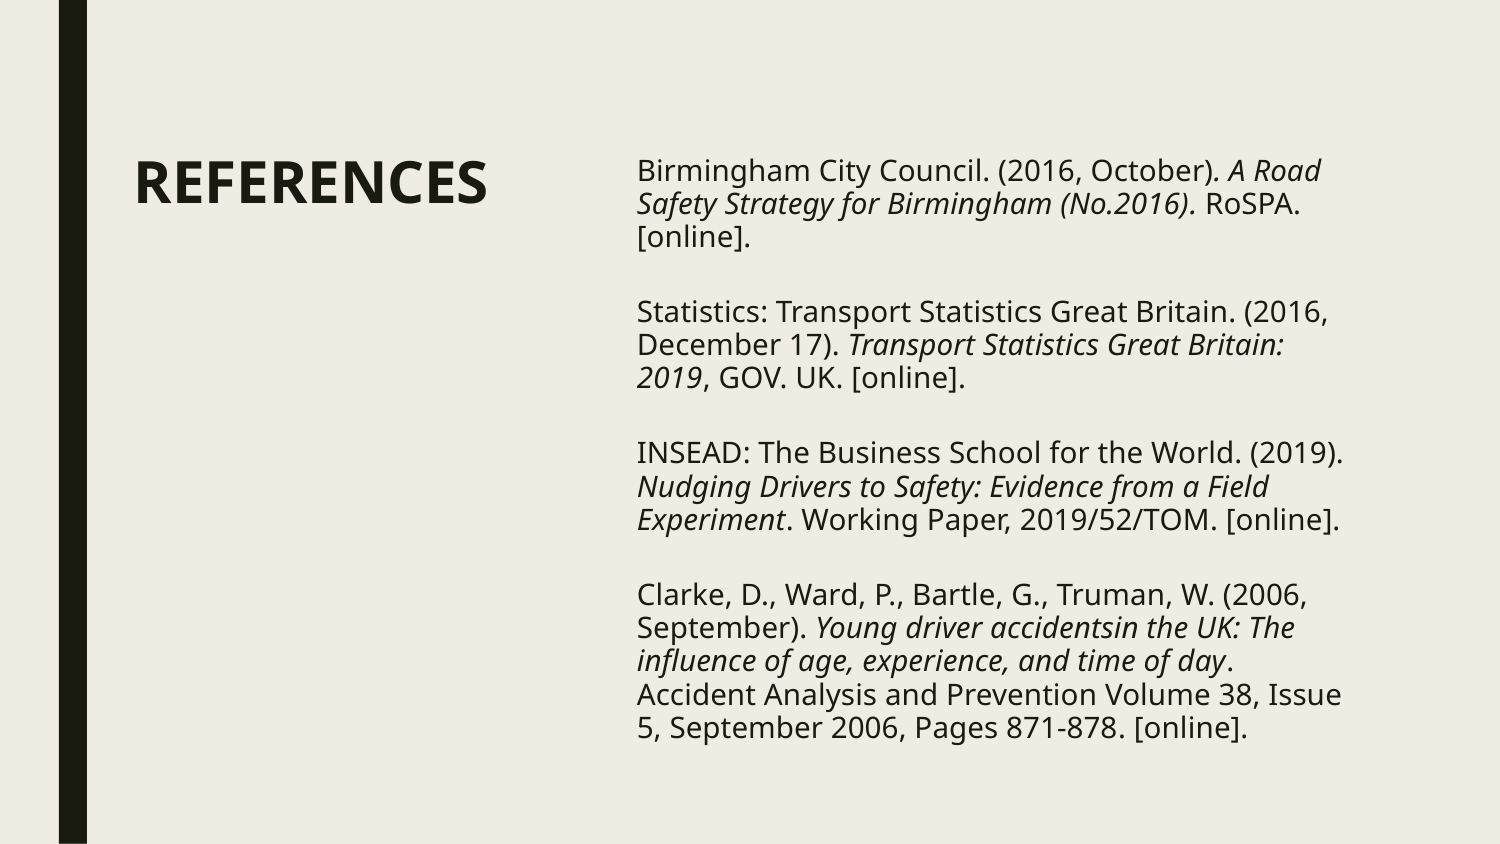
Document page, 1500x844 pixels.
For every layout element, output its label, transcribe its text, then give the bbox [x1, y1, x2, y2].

text_box [89, 0, 1500, 844]
text_box [0, 0, 57, 844]
text_box REFERENCES [119, 146, 553, 765]
text_box Birmingham City Council. (2016, October). A Road Safety Strategy for Birmingham (No.2016). RoSPA. [online]. Statistics: Transport Statistics Great Britain. (2016, December 17). Transport Statistics Great Britain: 2019, GOV. UK. [online]. INSEAD: The Business School for the World. (2019). Nudging Drivers to Safety: Evidence from a Field Experiment. Working Paper, 2019/52/TOM. [online]. Clarke, D., Ward, P., Bartle, G., Truman, W. (2006, September). Young driver accidentsin the UK: The influence of age, experience, and time of day. Accident Analysis and Prevention Volume 38, Issue 5, September 2006, Pages 871-878. [online]. [622, 146, 1375, 765]
text_box [57, 0, 89, 844]
